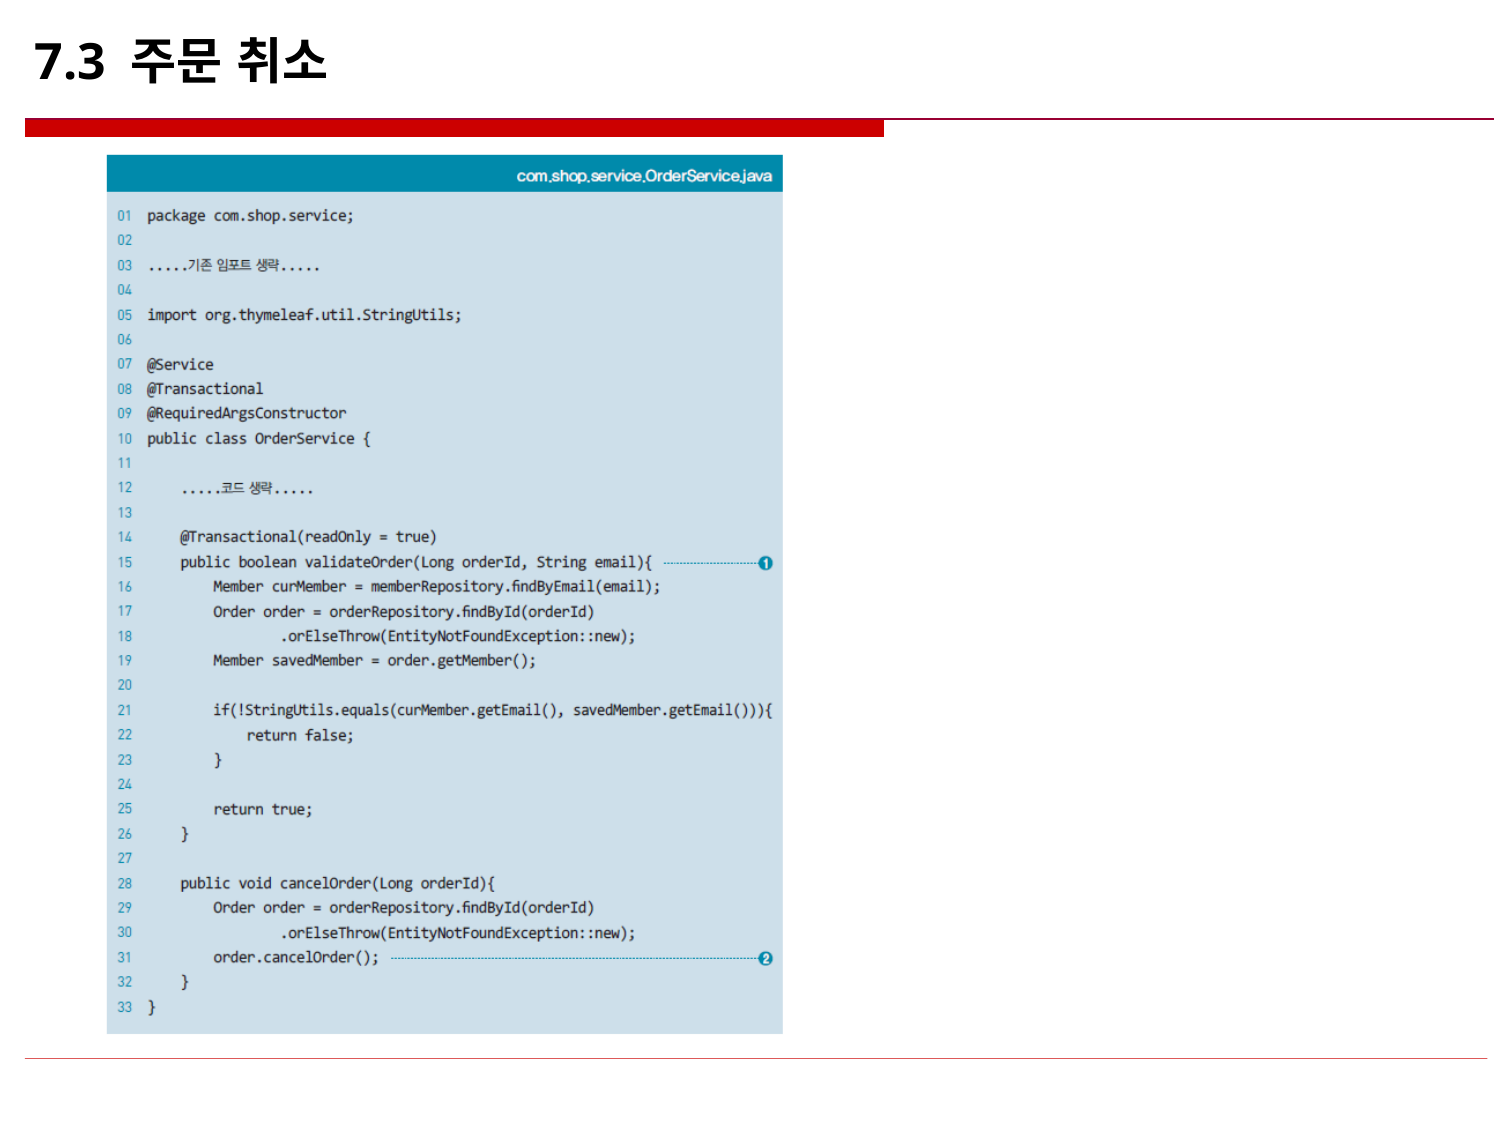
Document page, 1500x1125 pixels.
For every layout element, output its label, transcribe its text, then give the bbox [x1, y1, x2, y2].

picture [100, 148, 791, 1041]
title 7.3 주문 취소 [19, 23, 1370, 96]
